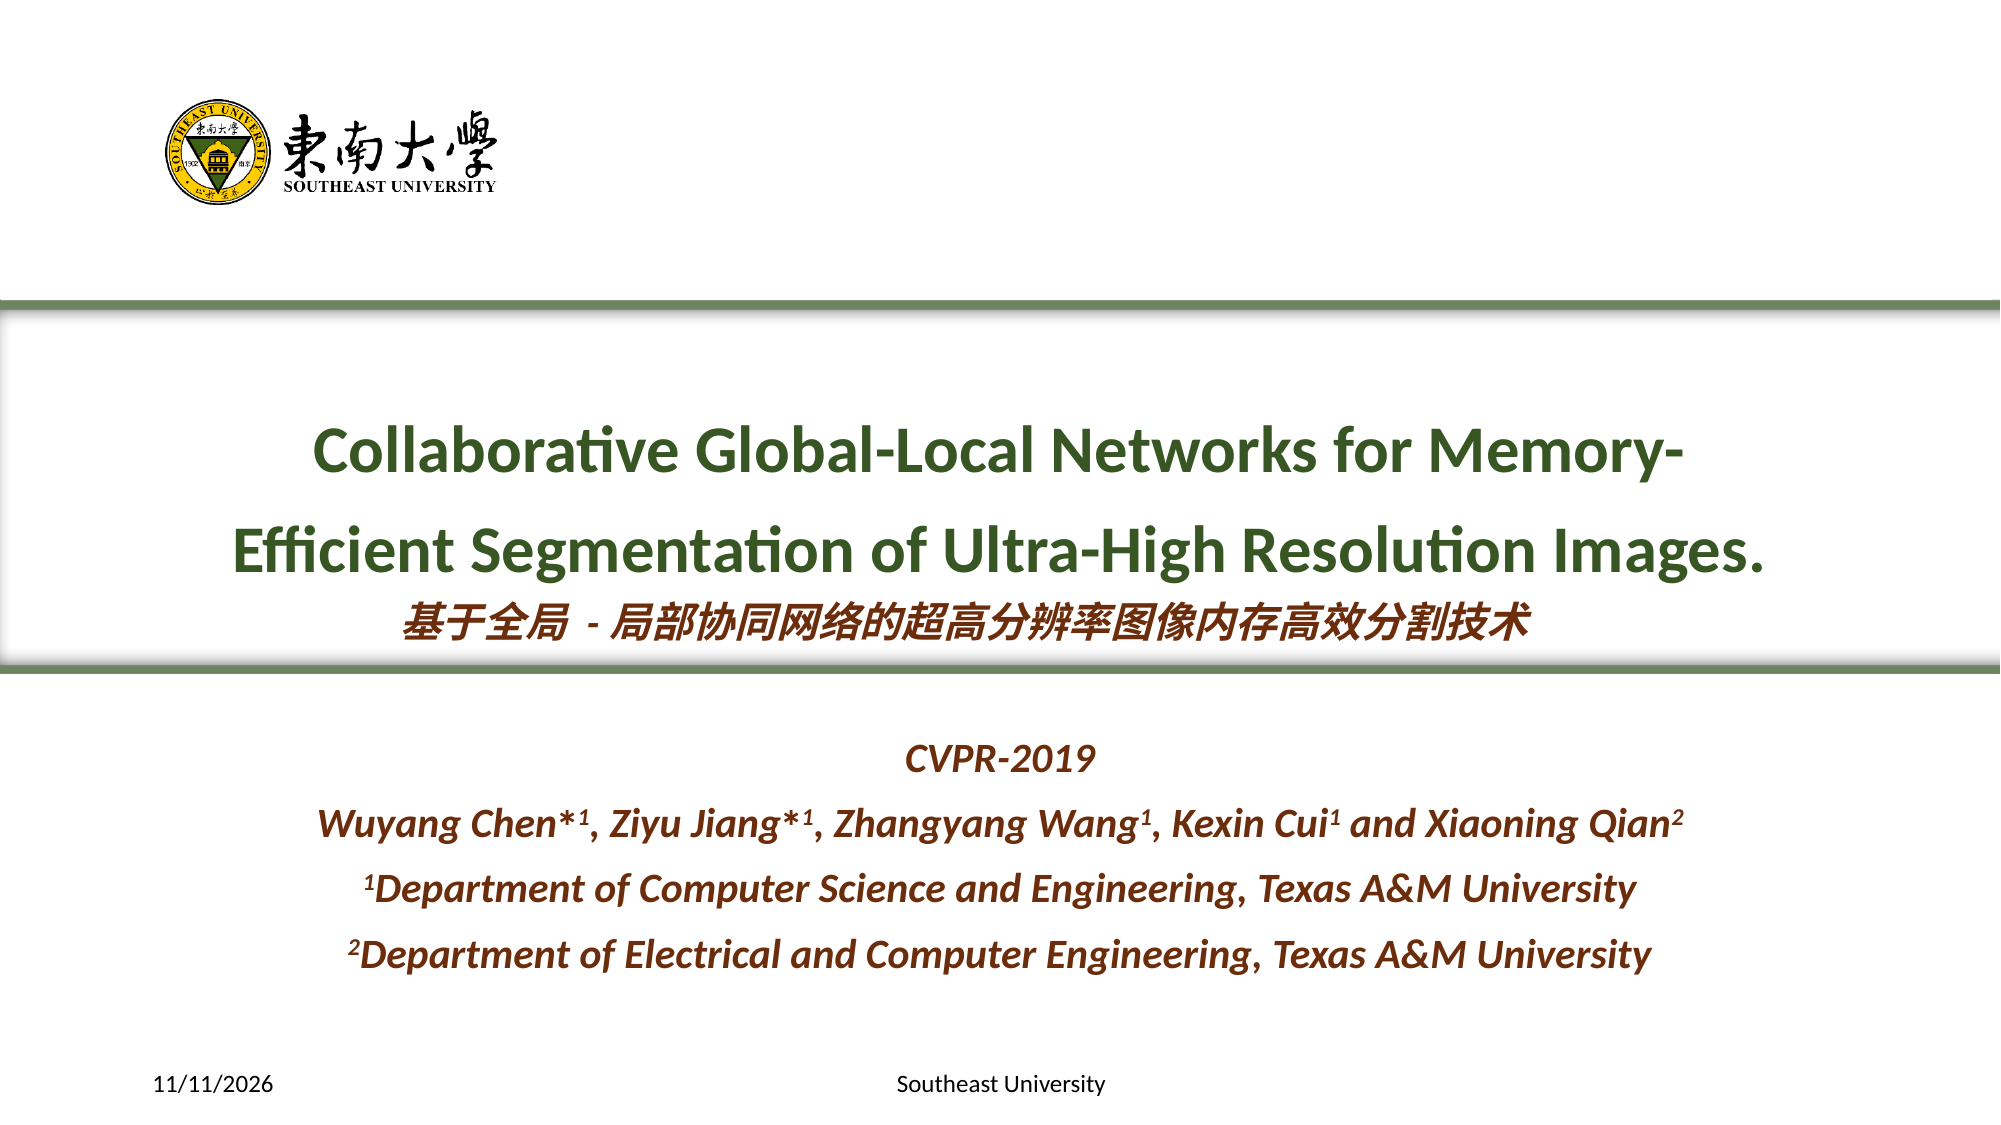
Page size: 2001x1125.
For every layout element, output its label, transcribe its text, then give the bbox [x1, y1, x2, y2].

picture [165, 99, 497, 205]
text_box Collaborative Global-Local Networks for Memory-Efficient Segmentation of Ultra-High Resolution Images. [201, 378, 1799, 594]
text_box 基于全局 -局部协同网络的超高分辨率图像内存高效分割技术 [165, 573, 1763, 653]
text_box CVPR-2019 Wuyang Chen∗1, Ziyu Jiang∗1, Zhangyang Wang1, Kexin Cui1 and Xiaoning Qian2 1Department of Computer Science and Engineering, Texas A&M University 2Department of Electrical and Computer Engineering, Texas A&M University [201, 708, 1799, 984]
picture [0, 299, 2000, 674]
